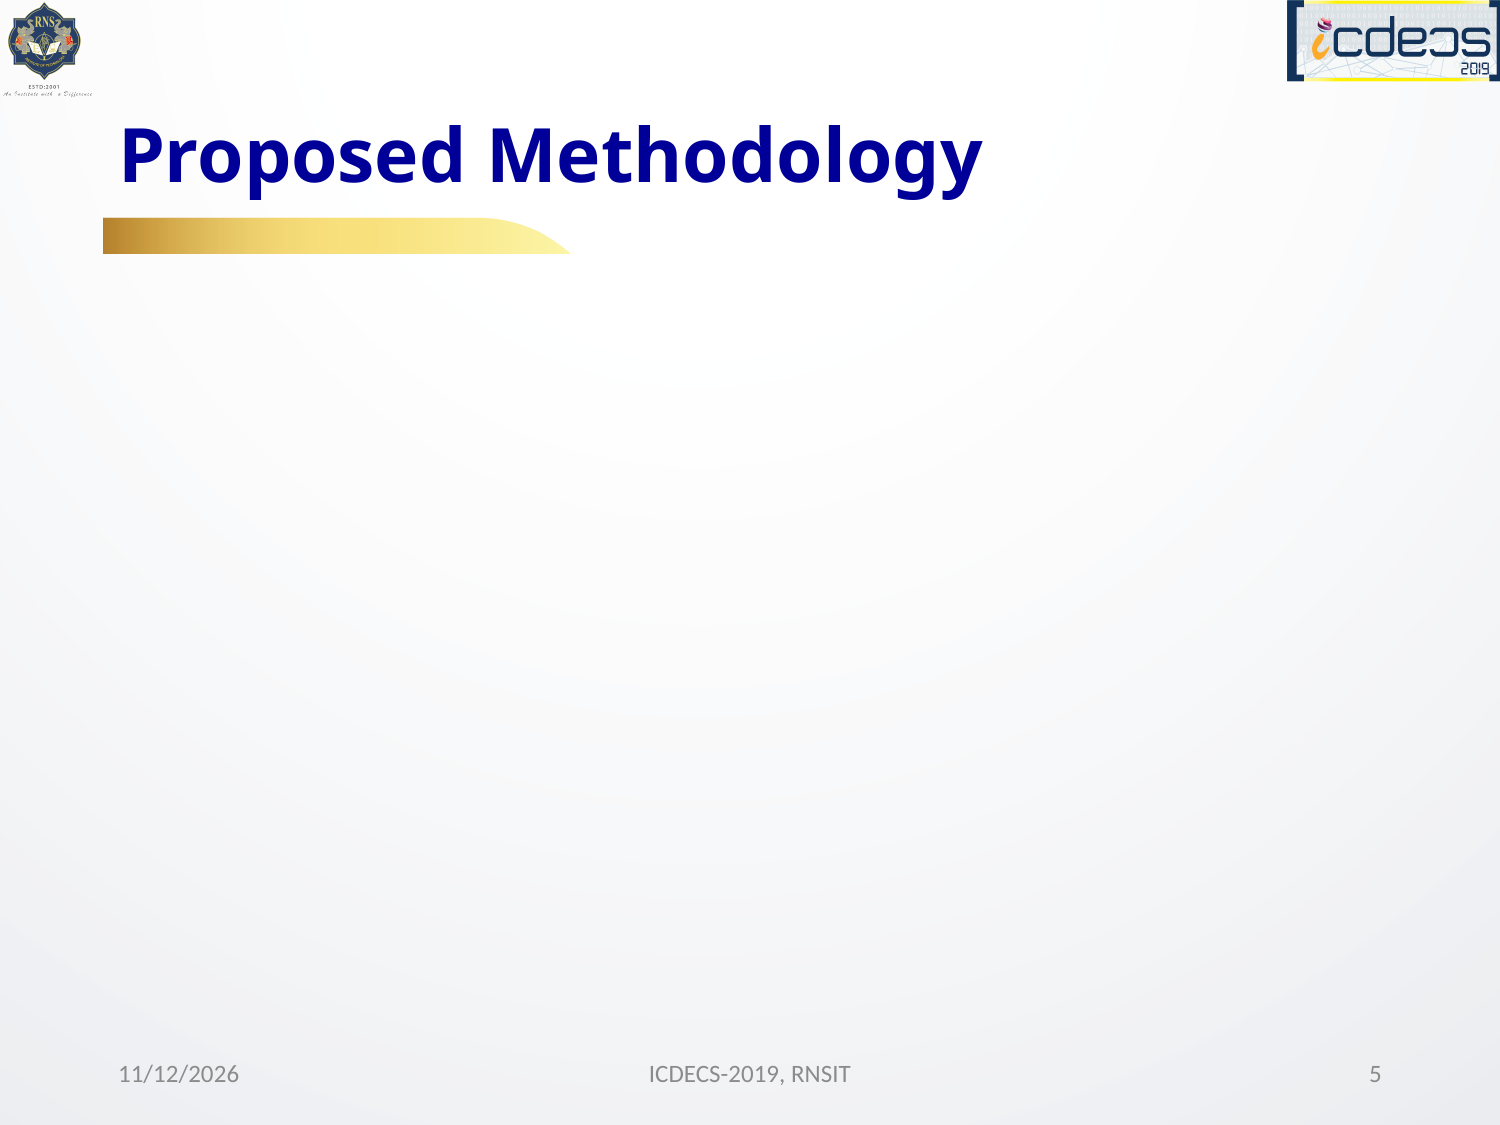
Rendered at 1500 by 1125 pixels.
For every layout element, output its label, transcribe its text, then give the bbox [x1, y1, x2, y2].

picture [0, 0, 1500, 1125]
footer ICDECS-2019, RNSIT [496, 1042, 1004, 1103]
slide_number 5 [1059, 1042, 1397, 1103]
title Proposed Methodology [103, 97, 1397, 220]
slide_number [103, 1042, 441, 1103]
